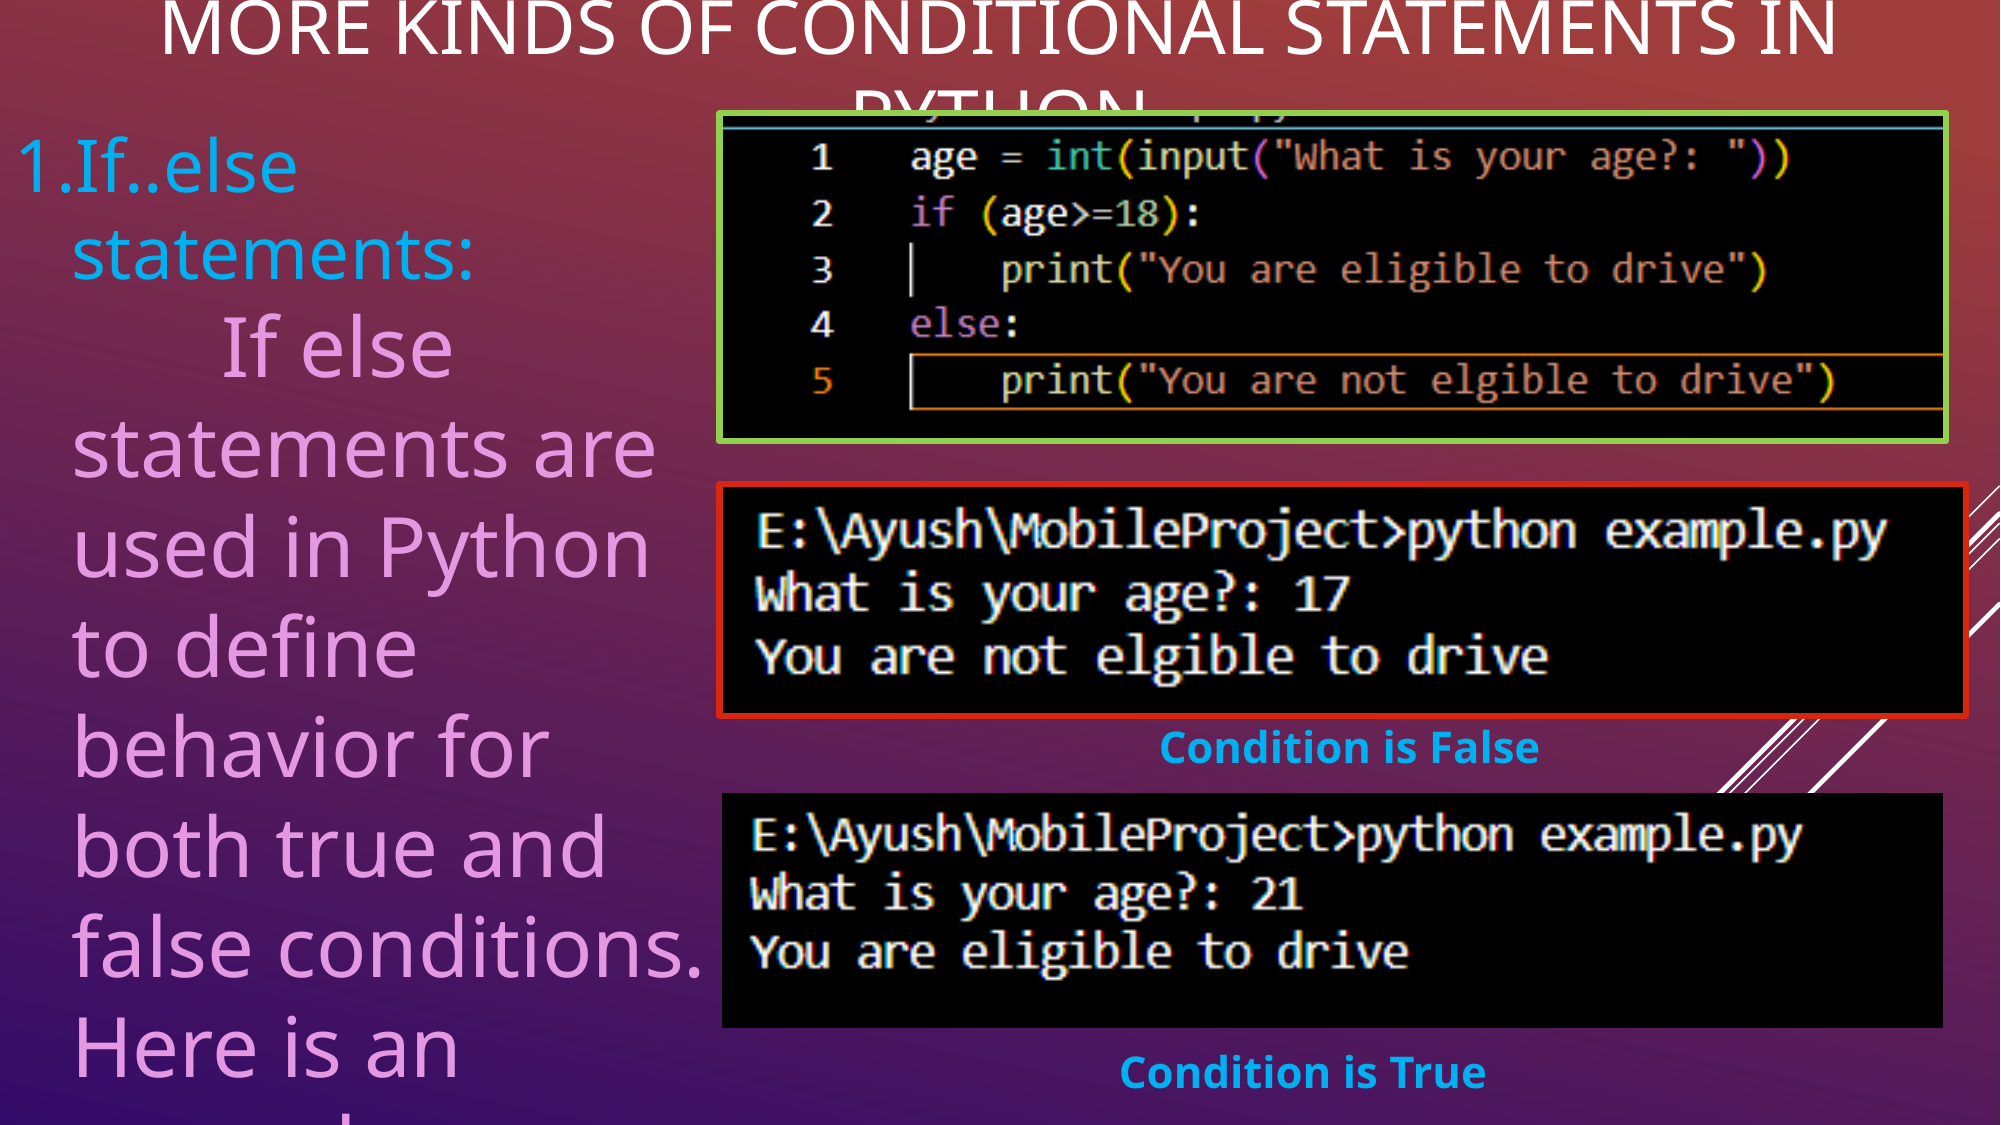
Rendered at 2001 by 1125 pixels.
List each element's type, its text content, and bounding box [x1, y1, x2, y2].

picture [722, 793, 1943, 1028]
text_box Condition is True [861, 1037, 1745, 1105]
text_box Condition is False [908, 714, 1791, 781]
picture [722, 486, 1963, 714]
text_box If..else statements: If else statements are used in Python to define behavior for both true and false conditions. Here is an example. [0, 111, 737, 1125]
title More Kinds of Conditional Statements in Python [0, 0, 2000, 140]
picture [722, 115, 1943, 439]
